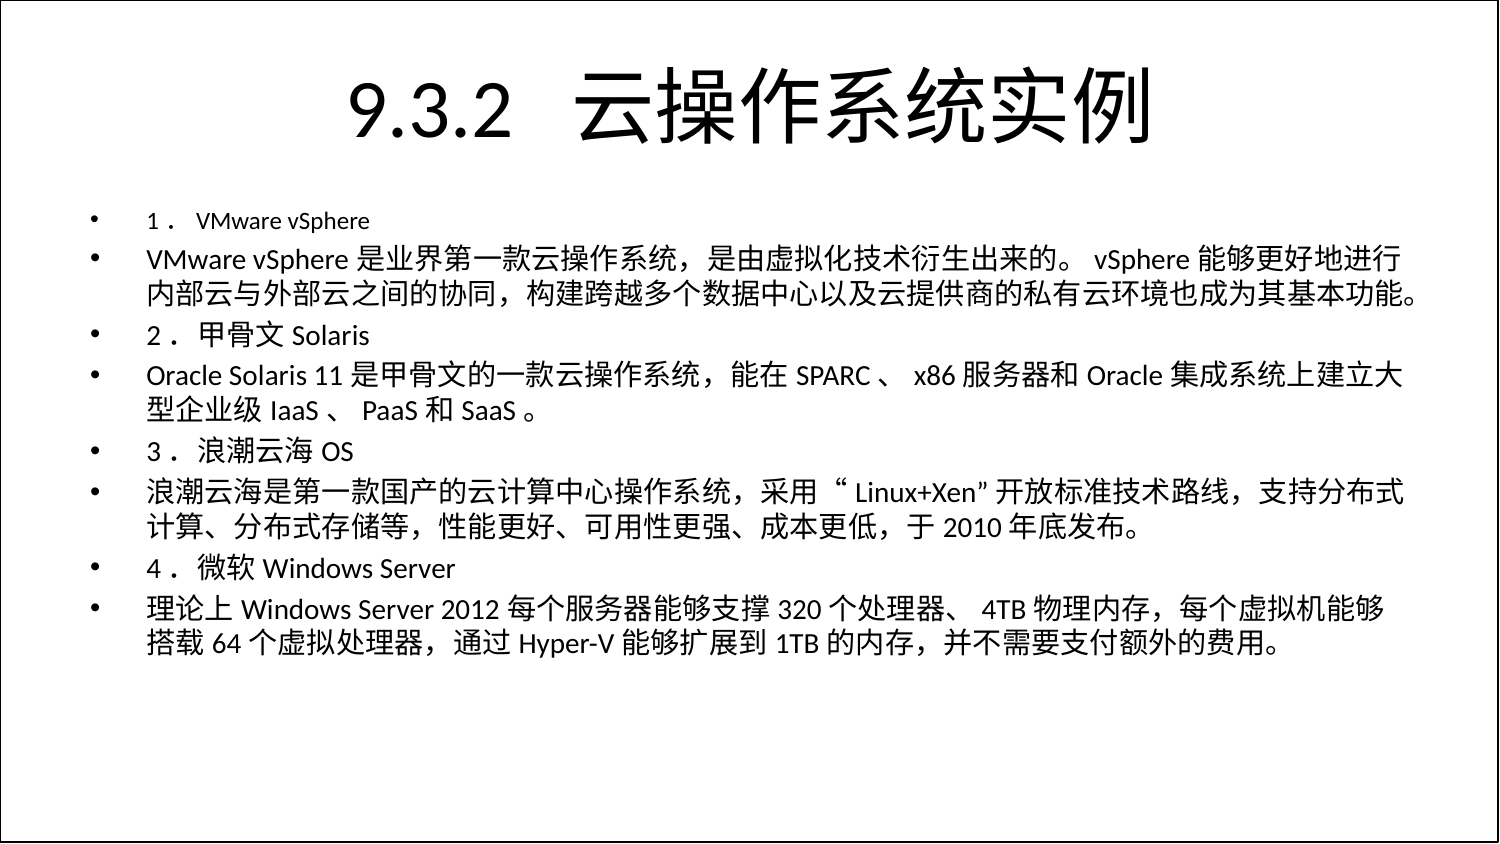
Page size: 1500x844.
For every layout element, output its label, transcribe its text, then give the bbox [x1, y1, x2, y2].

title 9.3.2 云操作系统实例 [75, 33, 1425, 175]
list 1．VMware vSphere VMware vSphere是业界第一款云操作系统，是由虚拟化技术衍生出来的。vSphere能够更好地进行内部云与外部云之间的协同，构建跨越多个数据中心以及云提供商的私有云环境也成为其基本功能。 2．甲骨文Solaris Oracle Solaris 11是甲骨文的一款云操作系统，能在SPARC、x86服务器和Oracle集成系统上建立大型企业级IaaS、PaaS和SaaS。 3．浪潮云海OS 浪潮云海是第一款国产的云计算中心操作系统，采用“Linux+Xen”开放标准技术路线，支持分布式计算、分布式存储等，性能更好、可用性更强、成本更低，于2010年底发布。 4．微软Windows Server 理论上Windows Server 2012每个服务器能够支撑320个处理器、4TB物理内存，每个虚拟机能够搭载64个虚拟处理器，通过Hyper-V能够扩展到1TB的内存，并不需要支付额外的费用。 [75, 196, 1425, 777]
